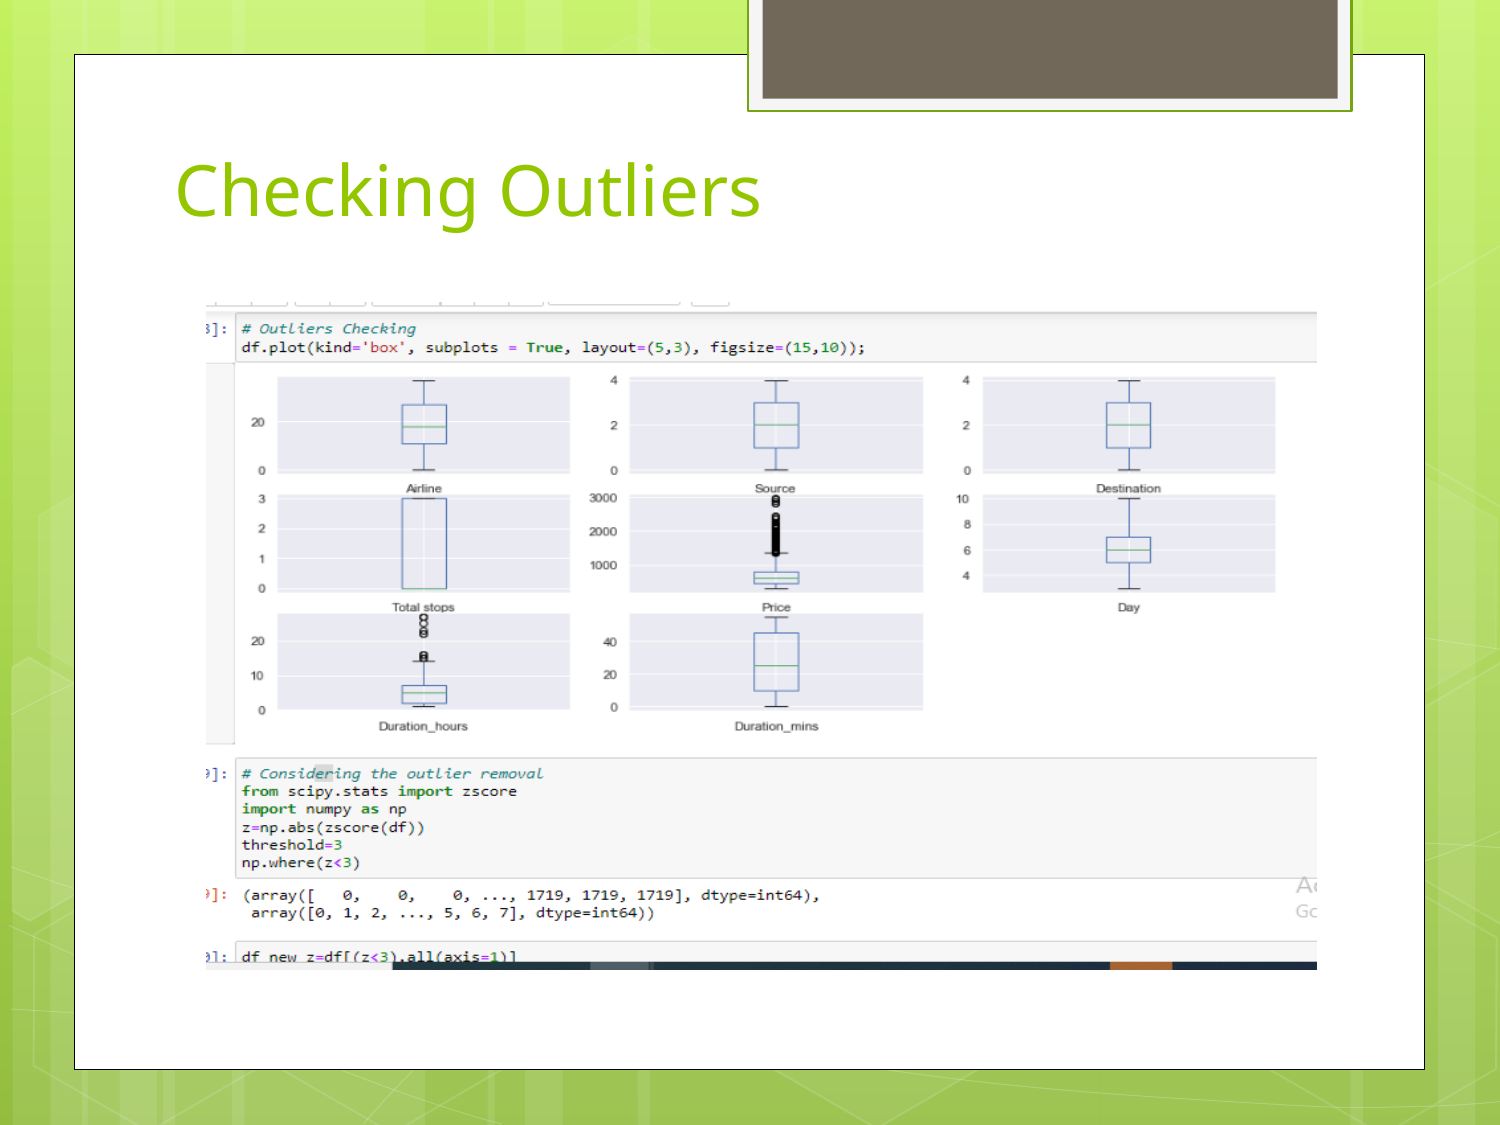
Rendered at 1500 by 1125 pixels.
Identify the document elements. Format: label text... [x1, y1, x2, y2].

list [206, 302, 1318, 970]
title Checking Outliers [159, 137, 1312, 238]
